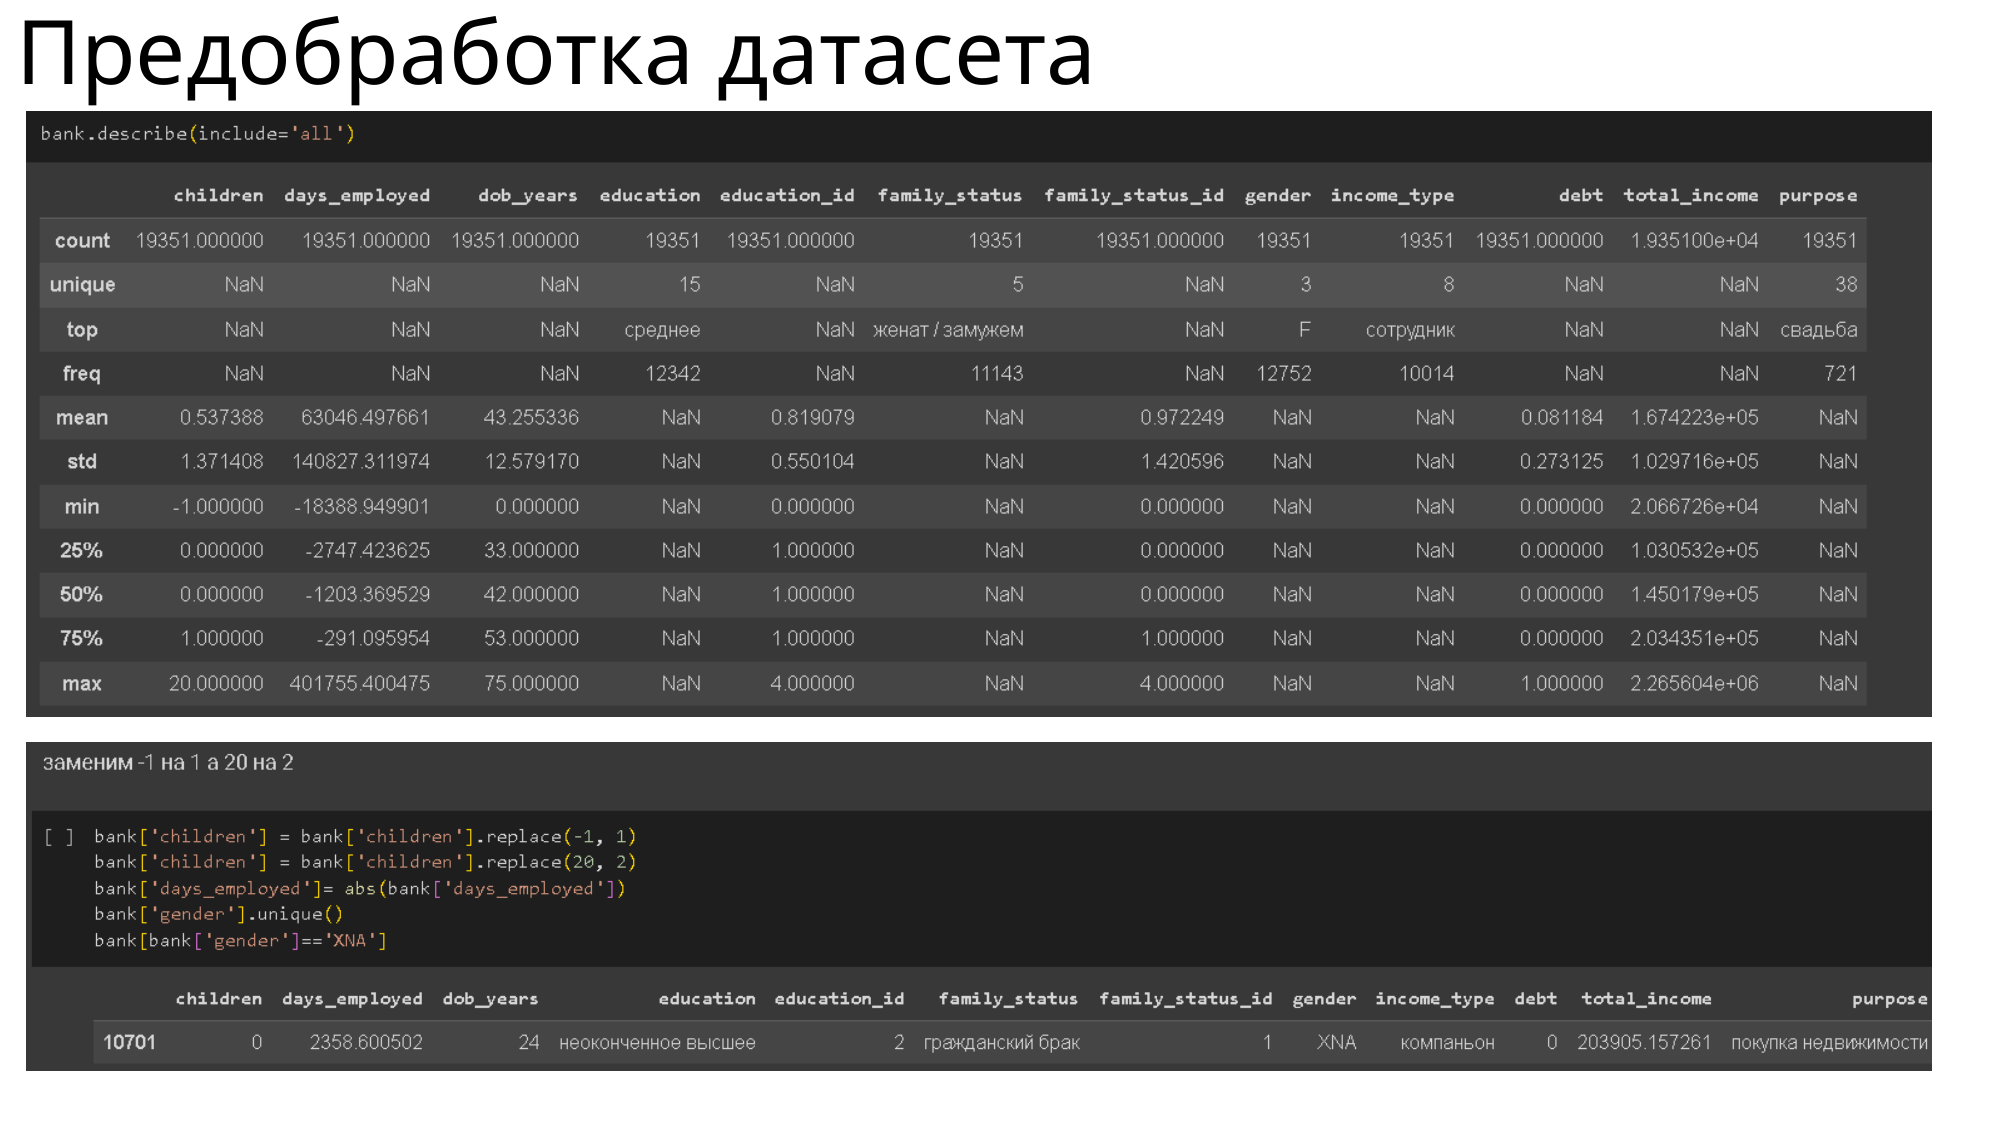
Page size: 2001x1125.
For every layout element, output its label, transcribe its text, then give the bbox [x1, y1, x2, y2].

title Предобработка датасета [1, 0, 2000, 112]
picture [26, 742, 1932, 1071]
picture [26, 111, 1932, 717]
